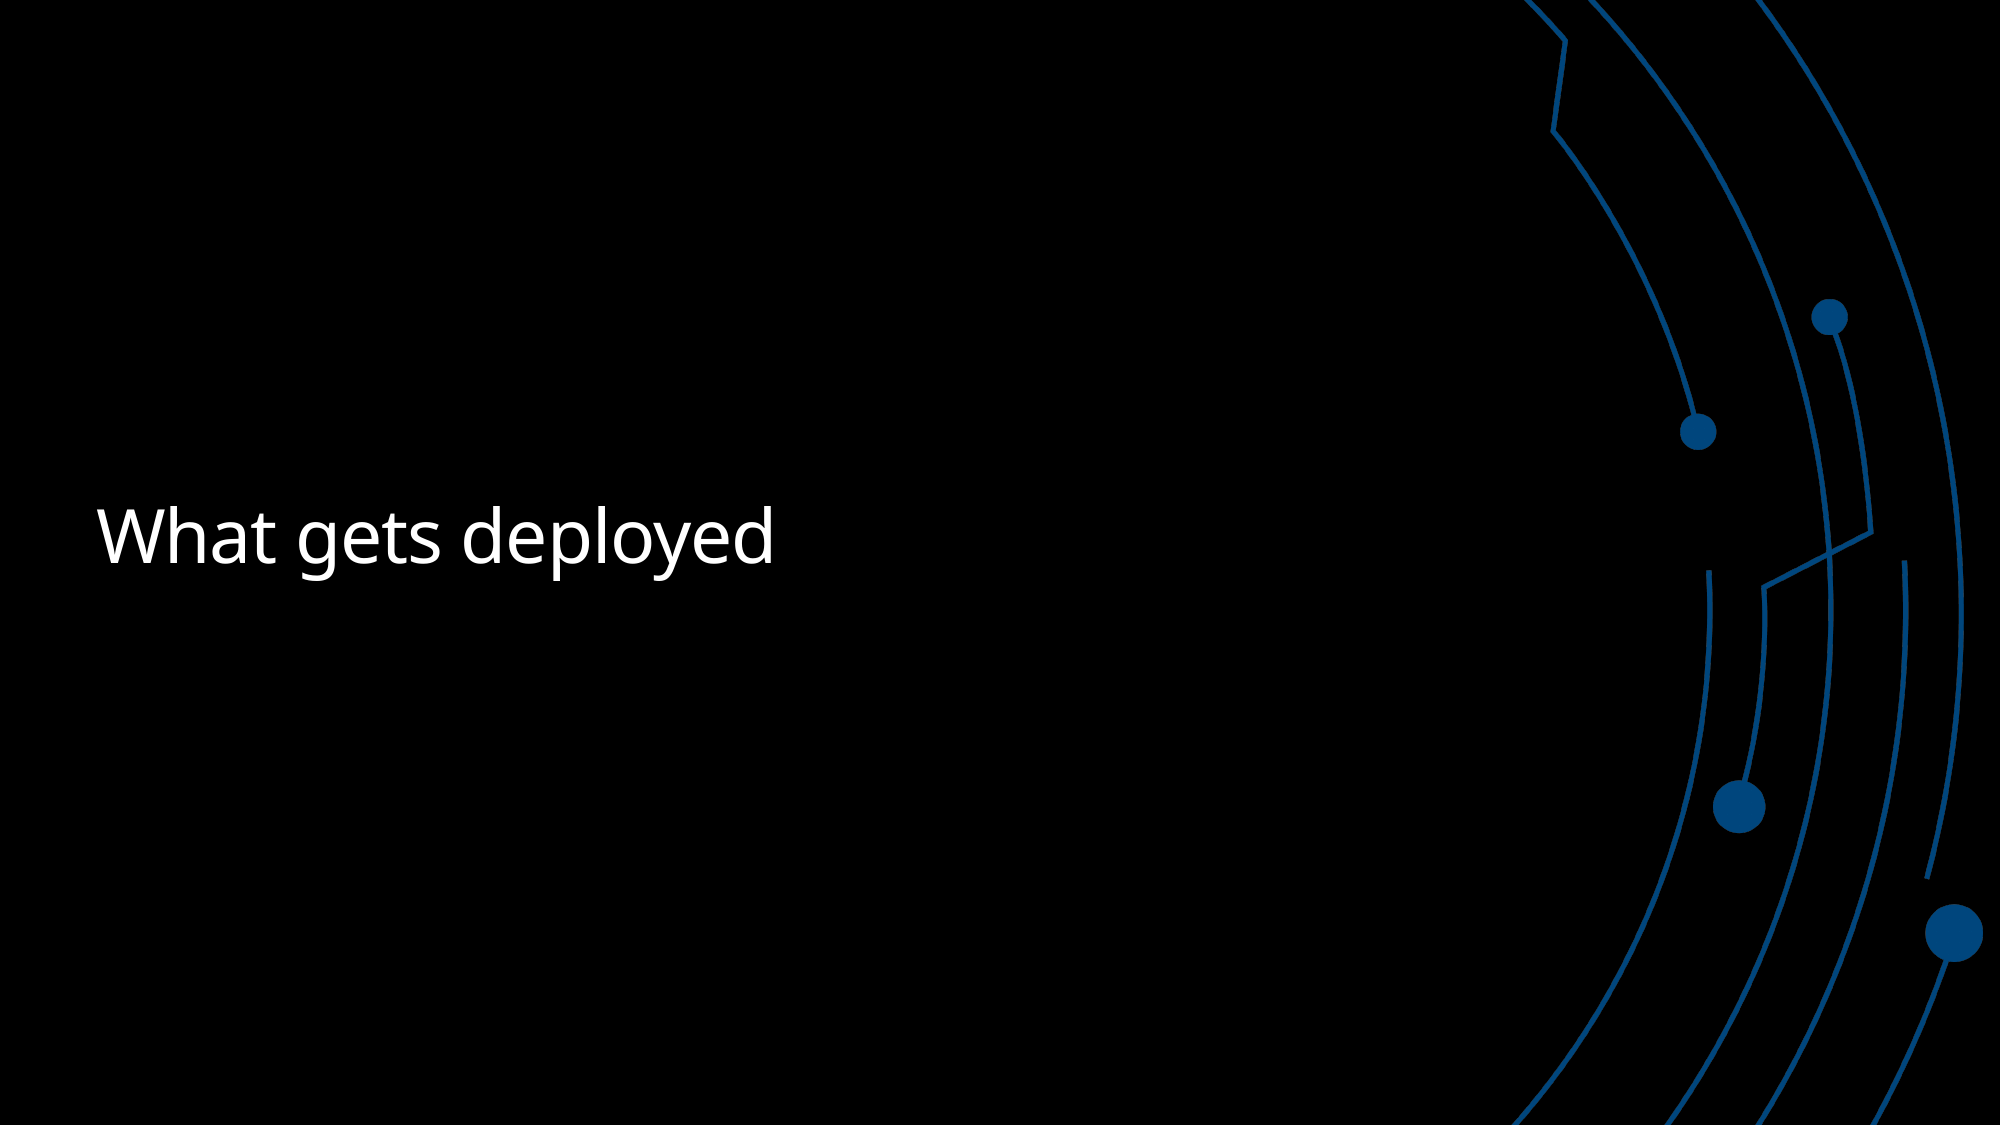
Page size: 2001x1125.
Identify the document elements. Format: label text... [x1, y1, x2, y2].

picture [1501, 0, 1983, 1125]
title What gets deployed [96, 497, 1596, 580]
